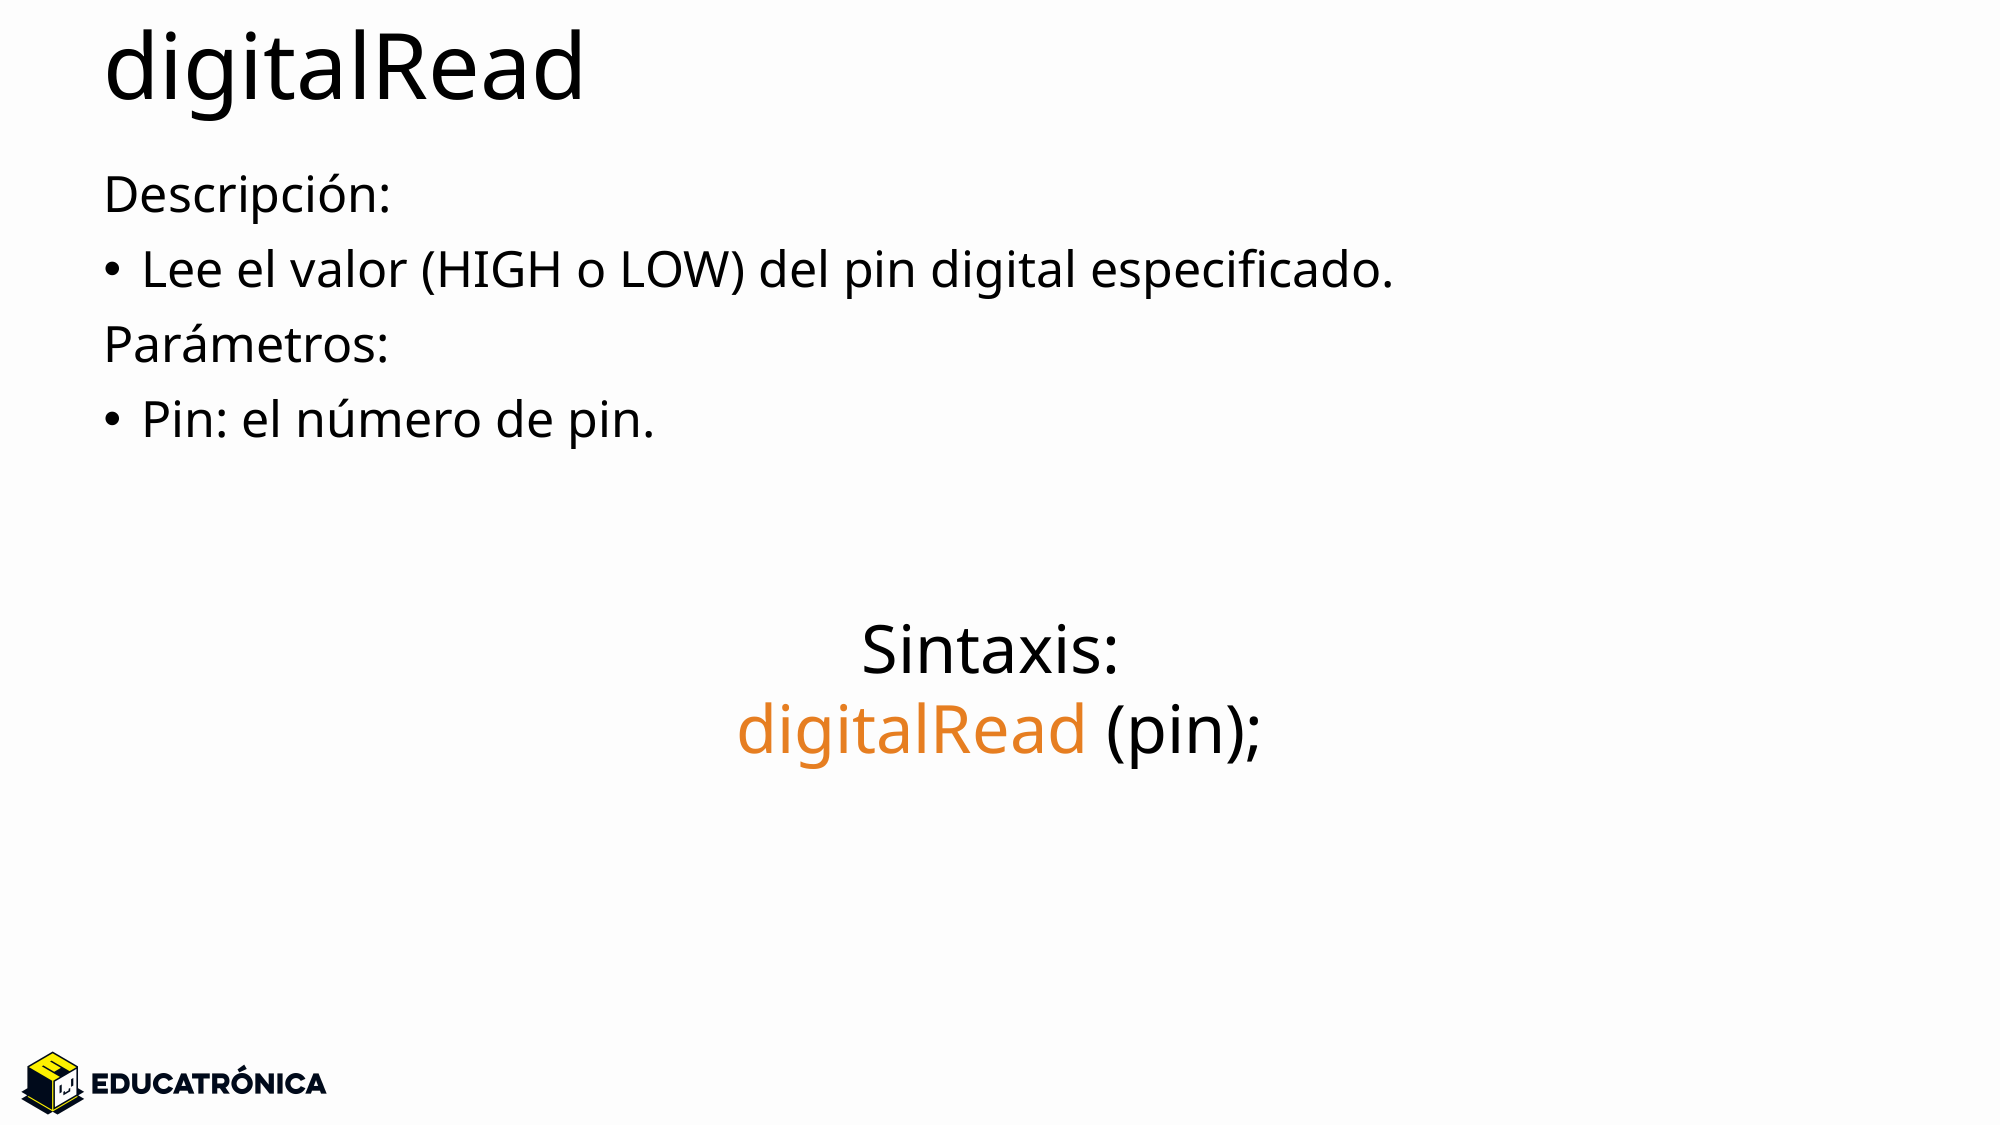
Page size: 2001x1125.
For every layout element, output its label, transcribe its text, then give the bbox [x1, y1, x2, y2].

title digitalRead [88, 7, 1912, 133]
text_box Sintaxis: digitalRead (pin); [721, 599, 1279, 774]
list Descripción: Lee el valor (HIGH o LOW) del pin digital especificado. Parámetros: Pin: el número de pin. [88, 162, 1912, 1037]
picture [19, 1048, 330, 1118]
